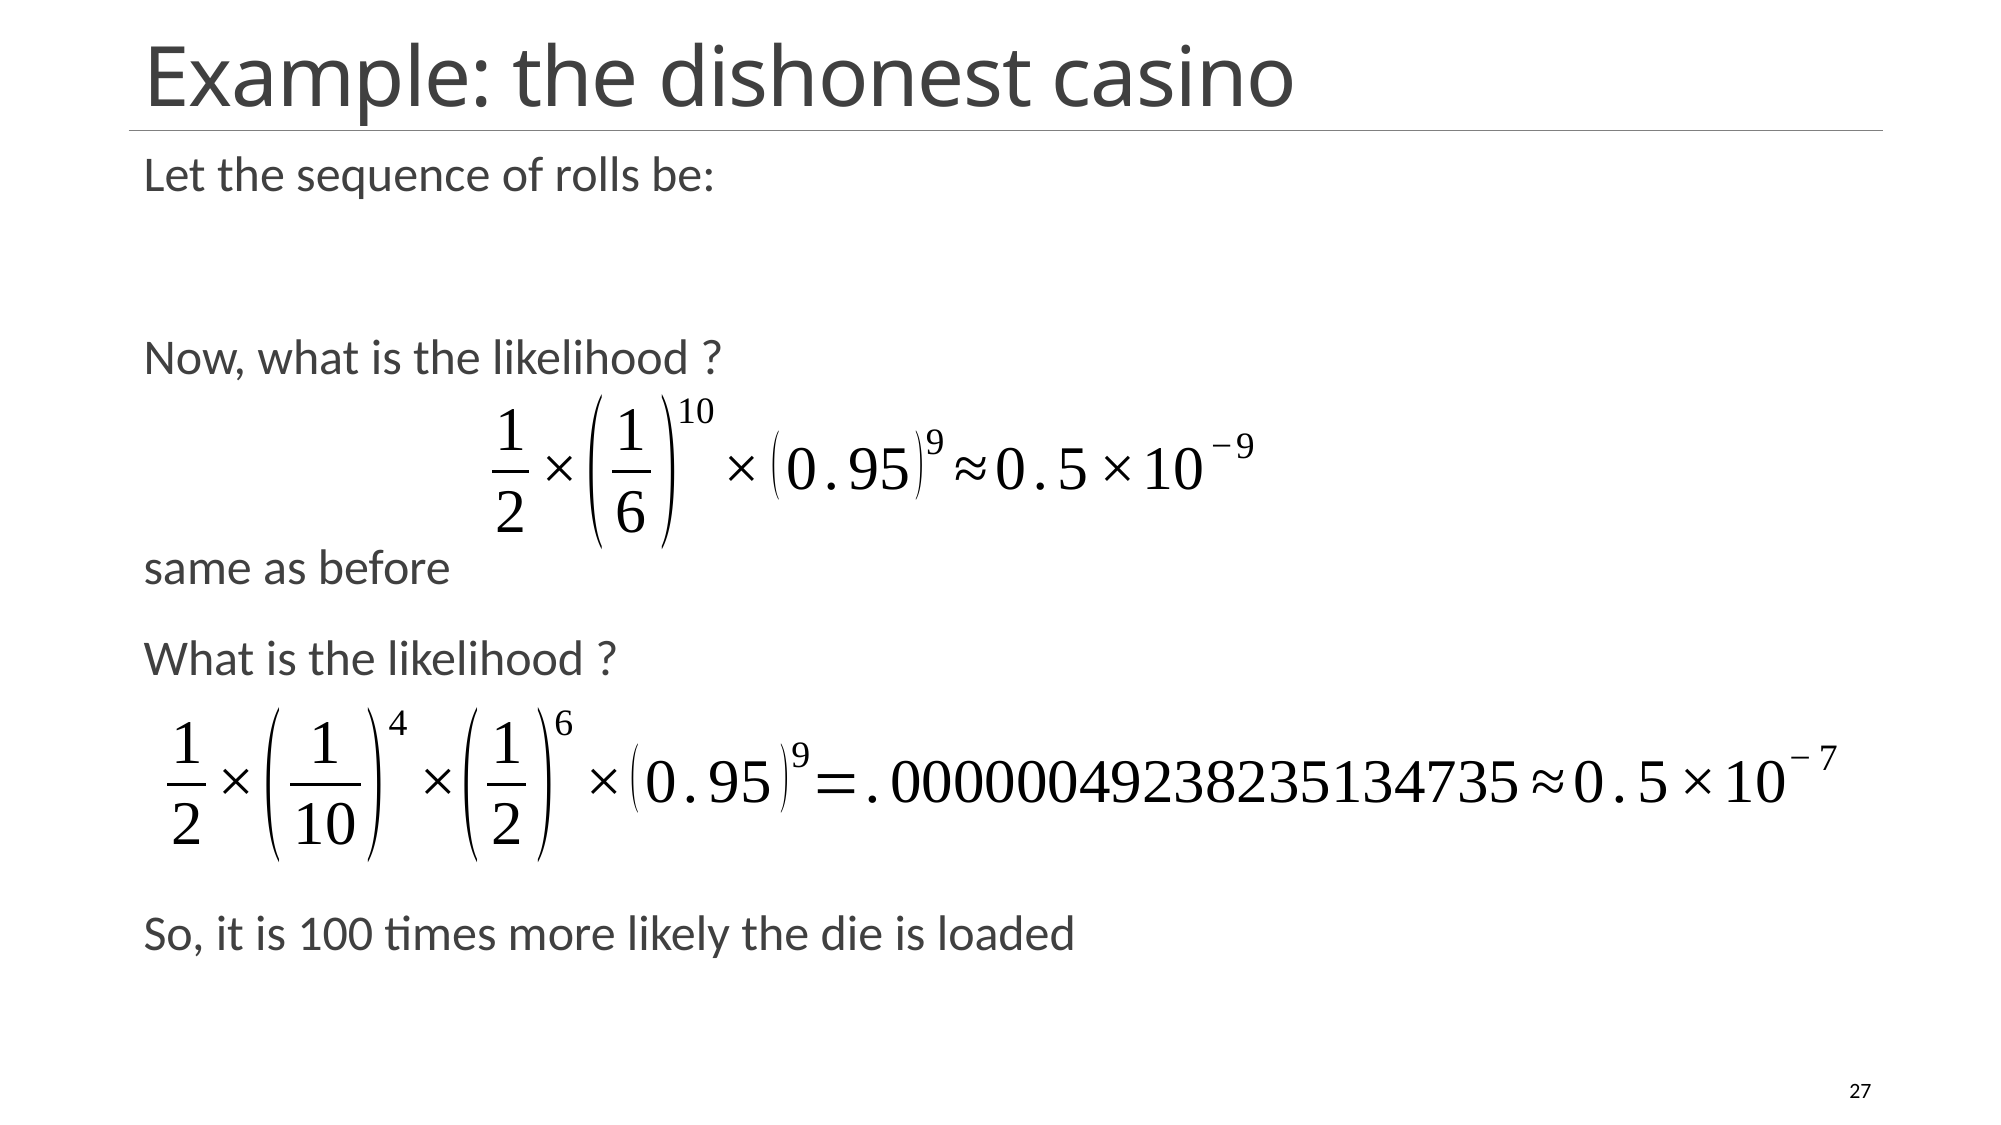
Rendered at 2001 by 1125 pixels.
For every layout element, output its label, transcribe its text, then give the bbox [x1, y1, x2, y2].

slide_number 27 [1671, 1059, 1887, 1120]
title Example: the dishonest casino [128, 19, 1883, 131]
